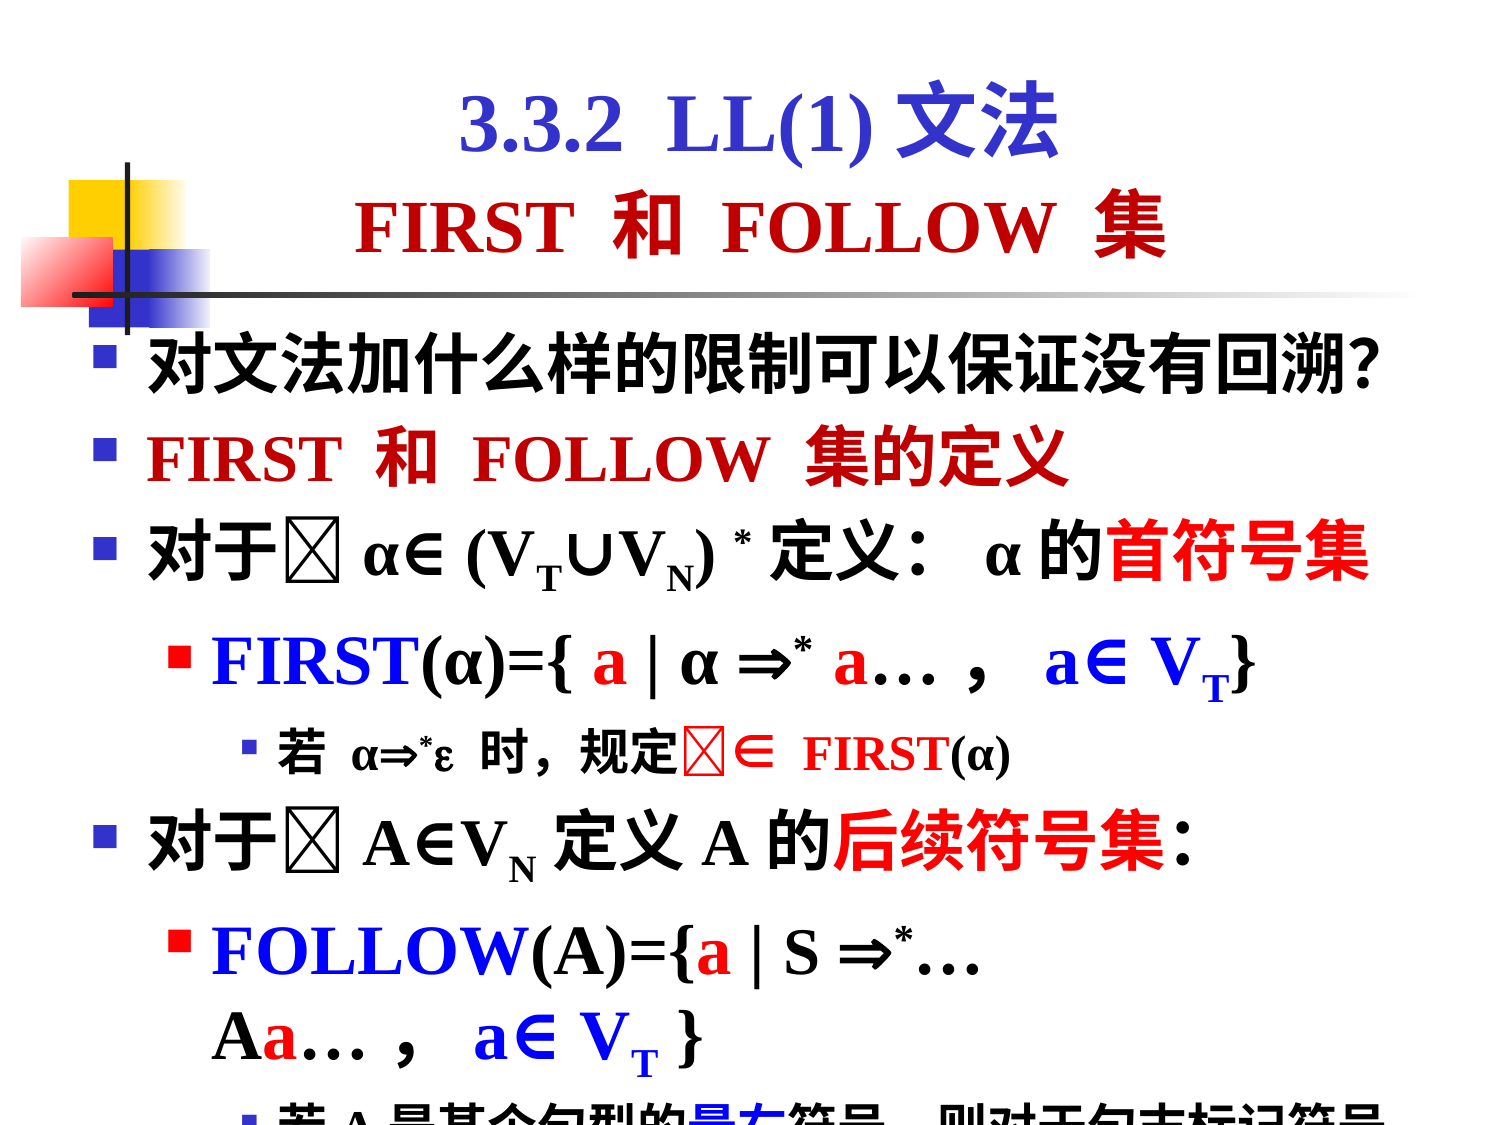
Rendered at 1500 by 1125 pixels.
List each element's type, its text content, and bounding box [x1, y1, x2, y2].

list 对文法加什么样的限制可以保证没有回溯？ FIRST 和 FOLLOW 集的定义 对于α∈ (VT∪VN) *定义：α的首符号集 FIRST(α)={ a | α * a…，a∈VT} 若 α* 时，规定∈ FIRST(α) 对于A∈VN定义A的后续符号集： FOLLOW(A)={a | S *…Aa…，a∈VT } 若A是某个句型的最右符号，则对于句末标记符号$有： $ ∈ FOLLOW(A) [75, 314, 1475, 1125]
title 3.3.2 LL(1)文法 FIRST 和 FOLLOW 集 [339, 149, 1223, 275]
